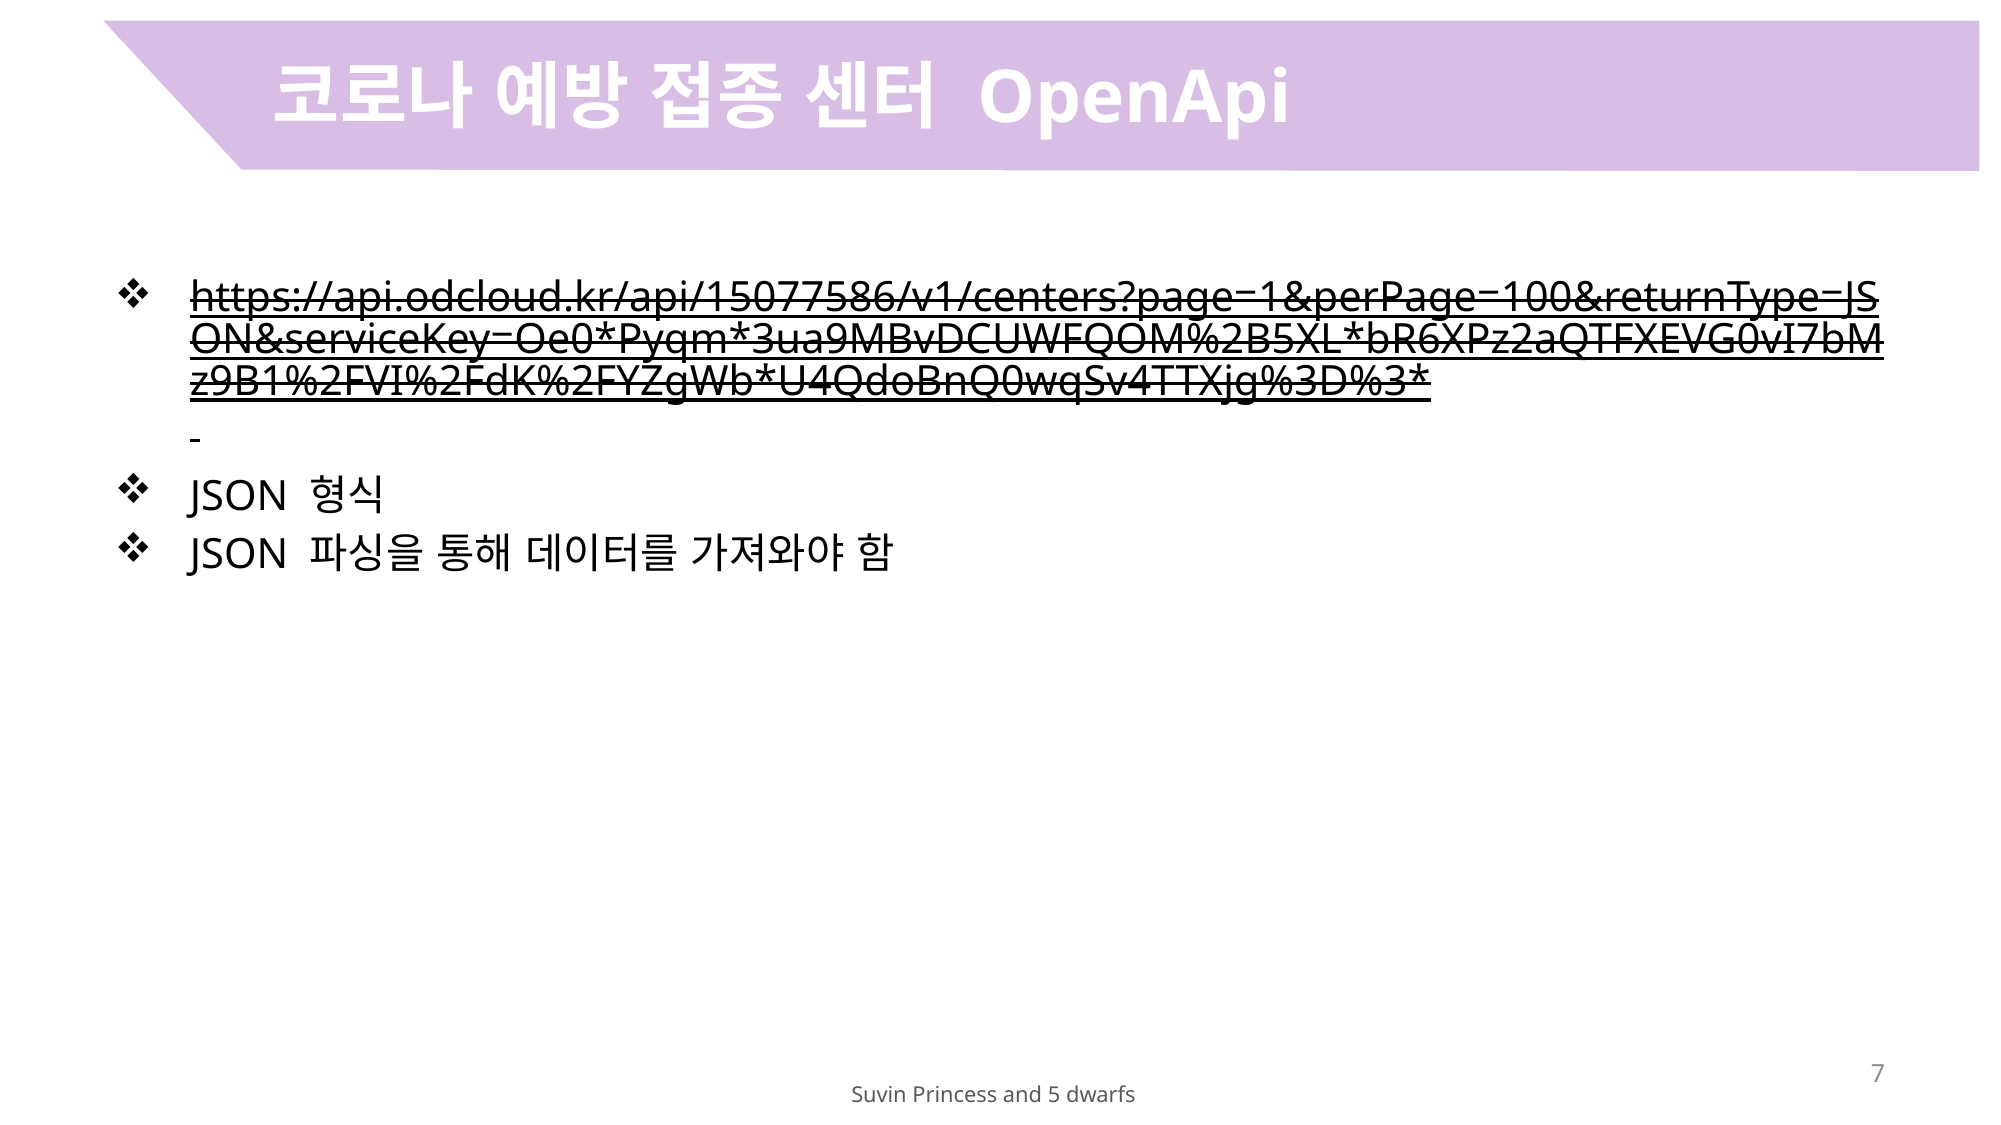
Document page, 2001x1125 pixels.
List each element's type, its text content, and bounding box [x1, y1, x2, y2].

slide_number 7 [1433, 1042, 1900, 1103]
text_box Suvin Princess and 5 dwarfs [836, 1068, 1151, 1115]
text_box 코로나 예방 접종 센터 OpenApi [258, 42, 1307, 145]
text_box https://api.odcloud.kr/api/15077586/v1/centers?page=1&perPage=100&returnType=JSON&serviceKey=Oe0*Pyqm*3ua9MBvDCUWFQOM%2B5XL*bR6XPz2aQTFXEVG0vI7bMz9B1%2FVI%2FdK%2FYZgWb*U4QdoBnQ0wqSv4TTXjg%3D%3* JSON 형식 JSON 파싱을 통해 데이터를 가져와야 함 [99, 262, 1900, 1005]
